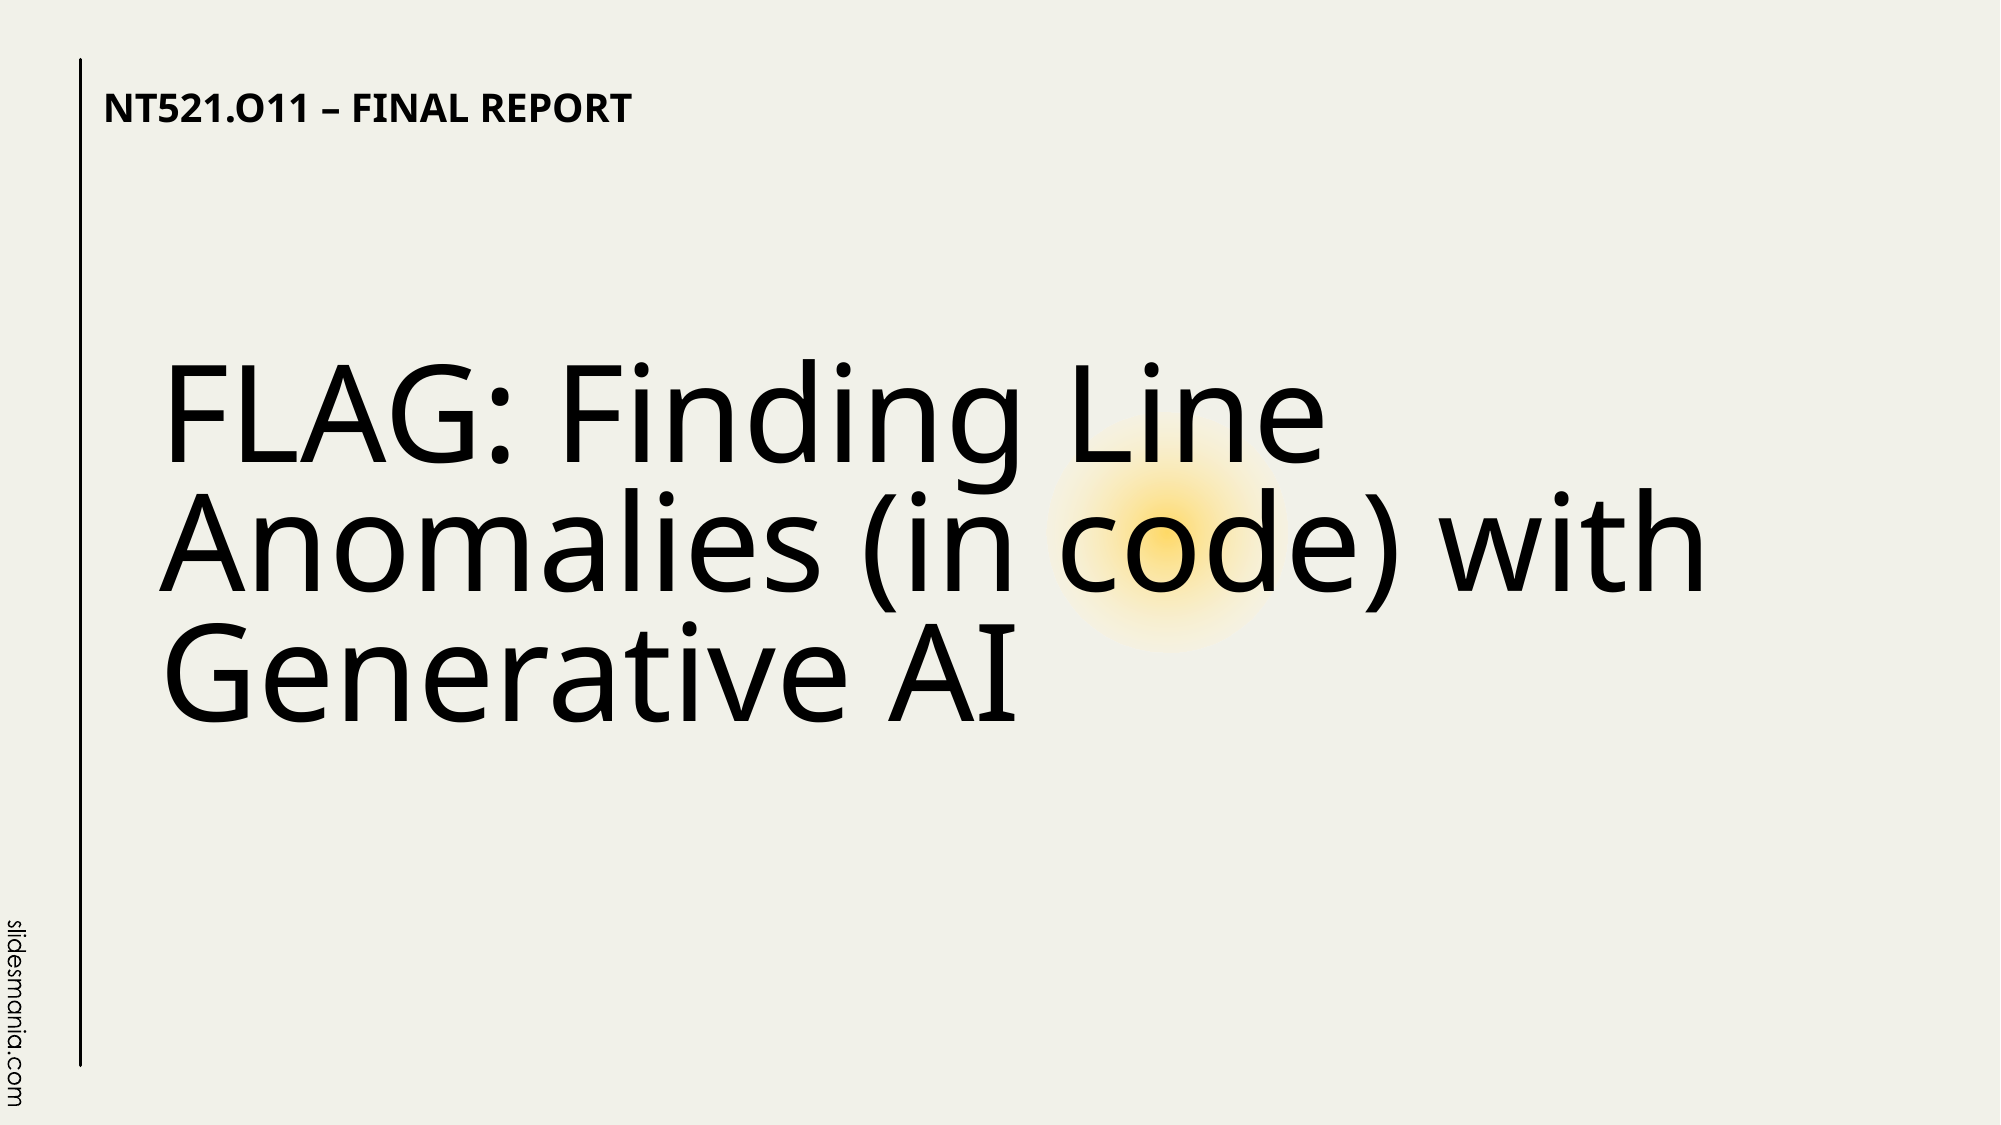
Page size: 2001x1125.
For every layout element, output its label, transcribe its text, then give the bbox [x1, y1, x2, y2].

title FLAG: Finding Line Anomalies (in code) with Generative AI [139, 337, 1771, 768]
subtitle NT521.O11 – FINAL REPORT [82, 58, 1944, 155]
